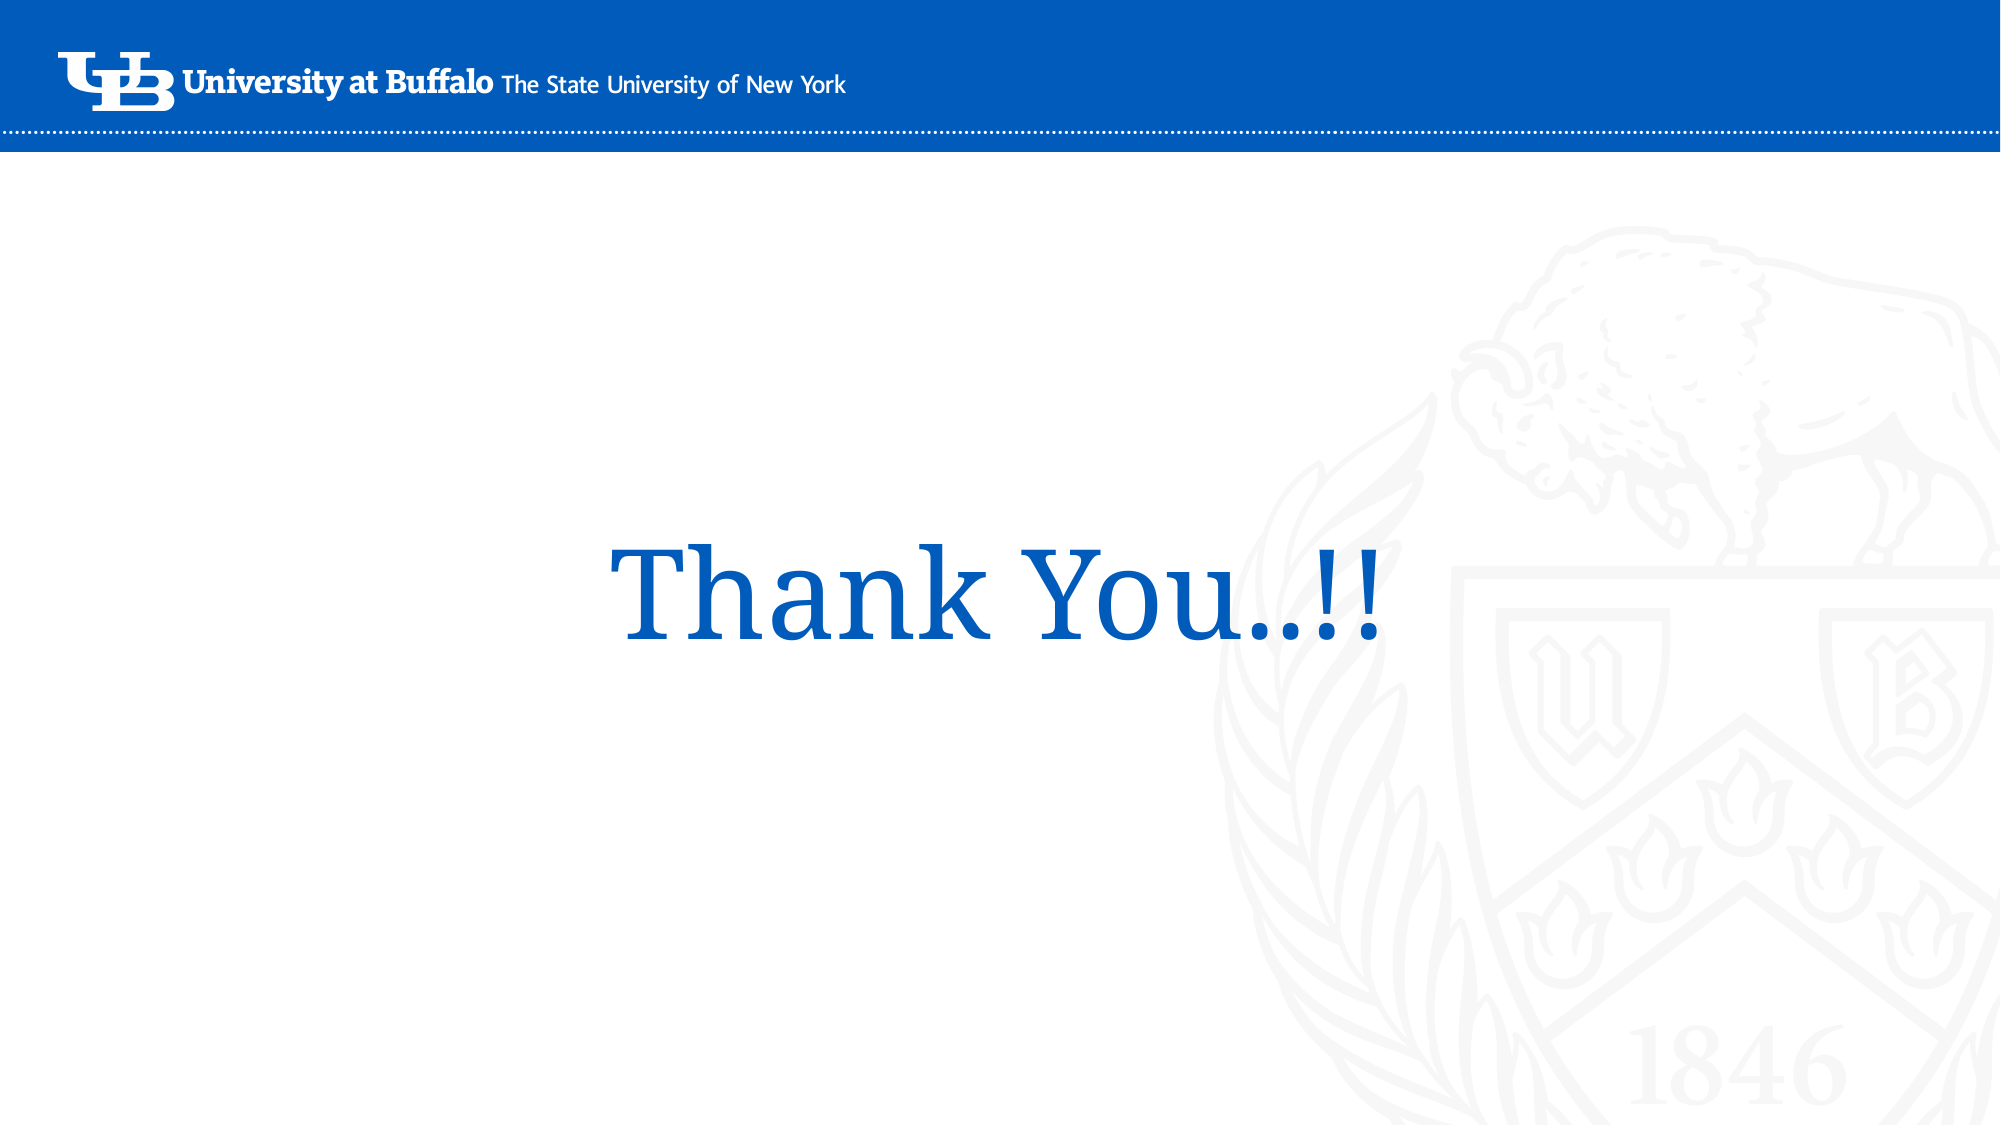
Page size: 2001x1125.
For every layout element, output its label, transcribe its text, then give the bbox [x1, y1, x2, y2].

picture [0, 0, 2001, 1125]
title Thank You..!! [249, 522, 1750, 675]
